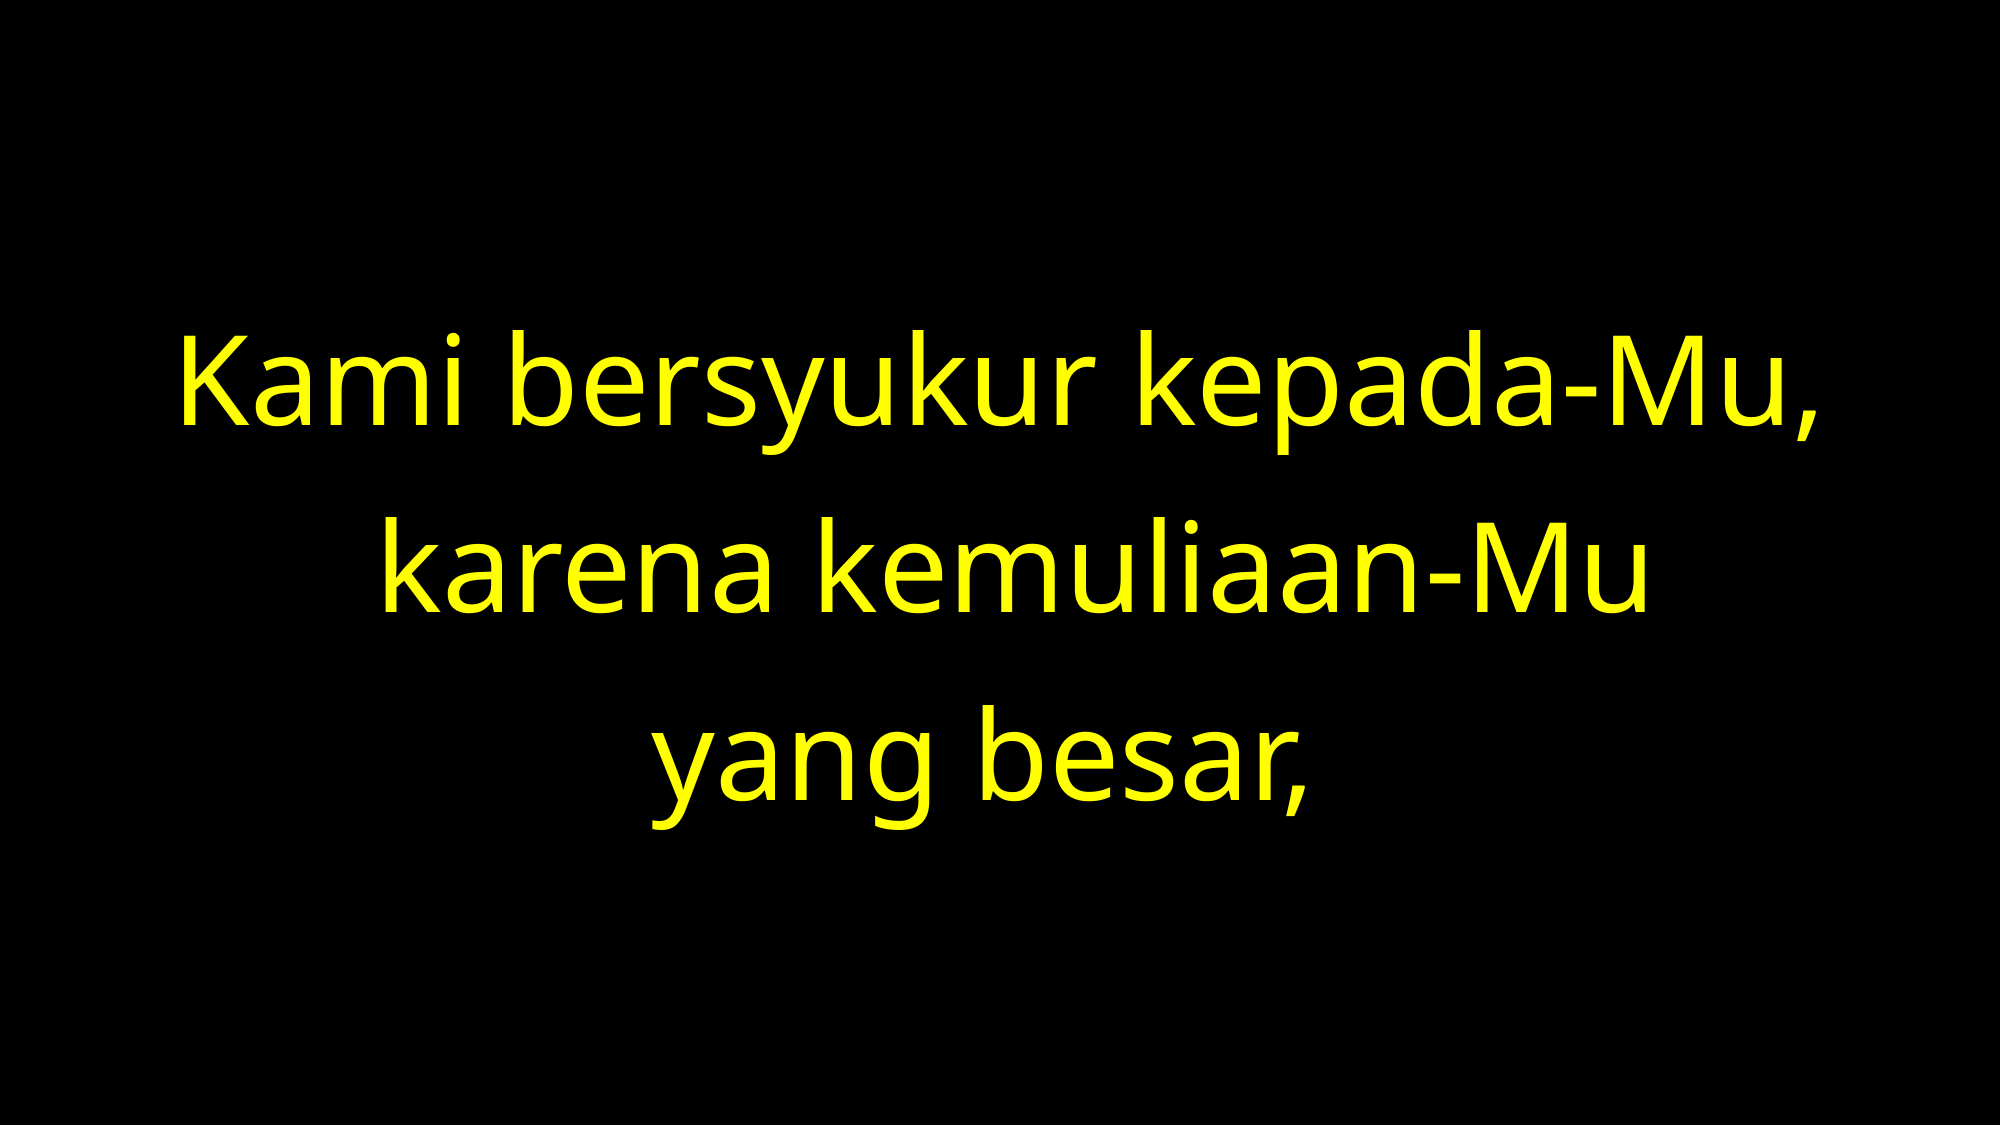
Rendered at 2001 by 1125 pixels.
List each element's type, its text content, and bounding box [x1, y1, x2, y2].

list Kami bersyukur kepada-Mu, karena kemuliaan-Mu yang besar, [0, 50, 2000, 1075]
